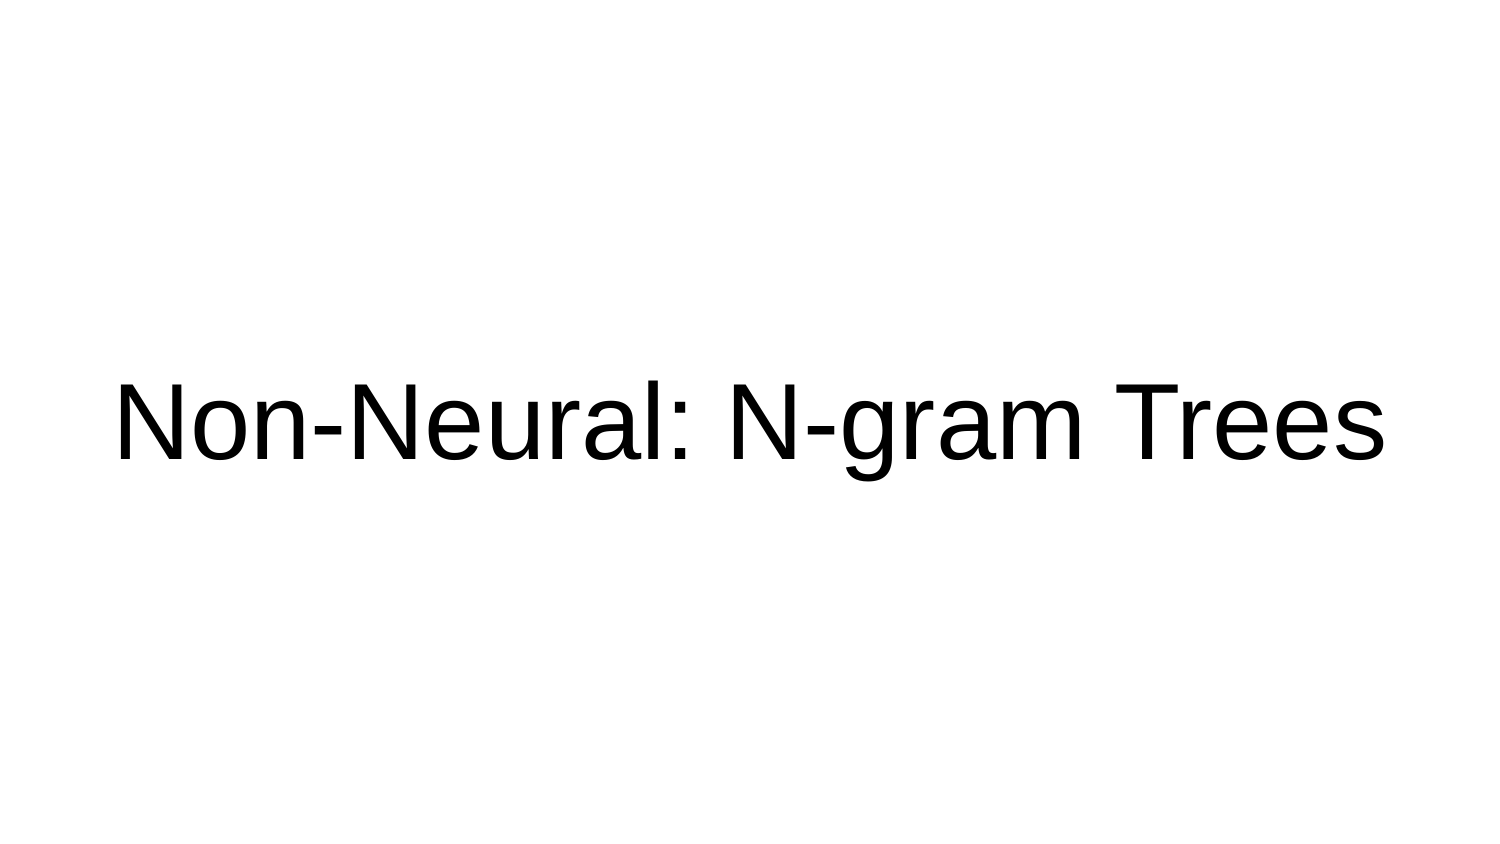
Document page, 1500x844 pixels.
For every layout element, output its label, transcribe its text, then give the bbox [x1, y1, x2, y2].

title Non-Neural: N-gram Trees [51, 346, 1449, 498]
